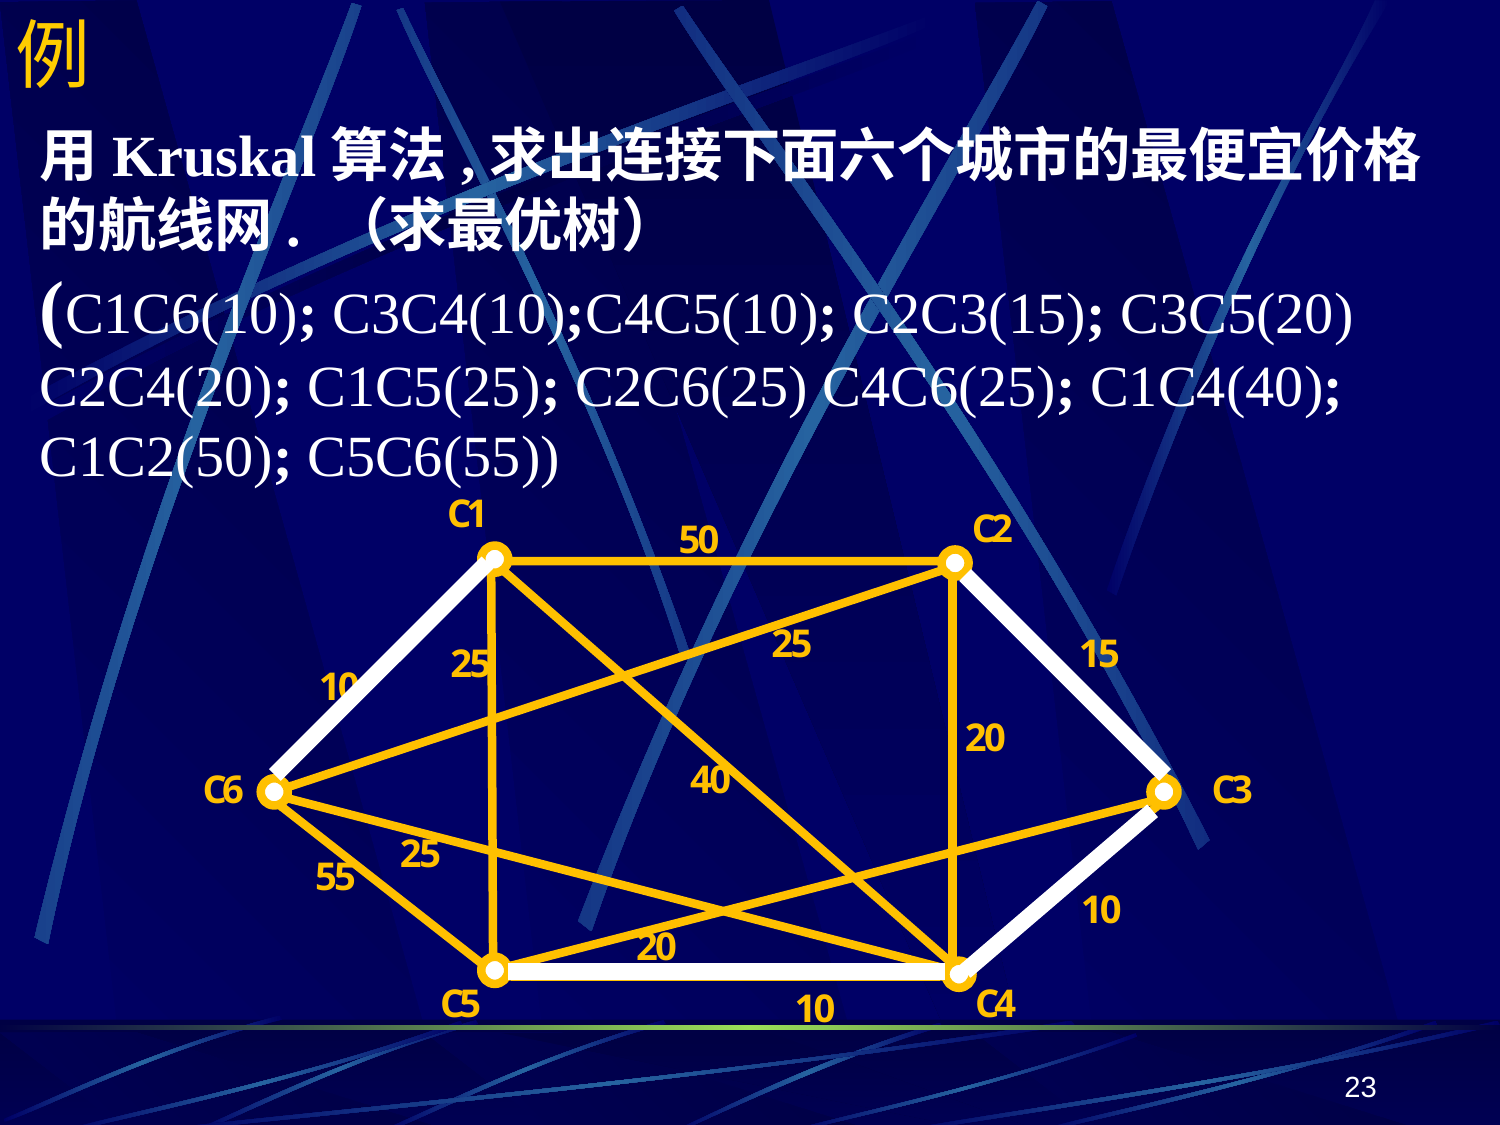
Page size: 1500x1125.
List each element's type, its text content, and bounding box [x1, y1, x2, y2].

list 用Kruskal算法,求出连接下面六个城市的最便宜价格的航线网. （求最优树） (C1C6(10); C3C4(10);C4C5(10); C2C3(15); C3C5(20) C2C4(20); C1C5(25); C2C6(25) C4C6(25); C1C4(40); C1C2(50); C5C6(55)) [24, 110, 1458, 1075]
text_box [274, 562, 488, 776]
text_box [964, 574, 1166, 776]
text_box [964, 810, 1153, 972]
title 例 [0, 0, 1275, 106]
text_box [174, 471, 1279, 1051]
slide_number 23 [1079, 1035, 1393, 1111]
